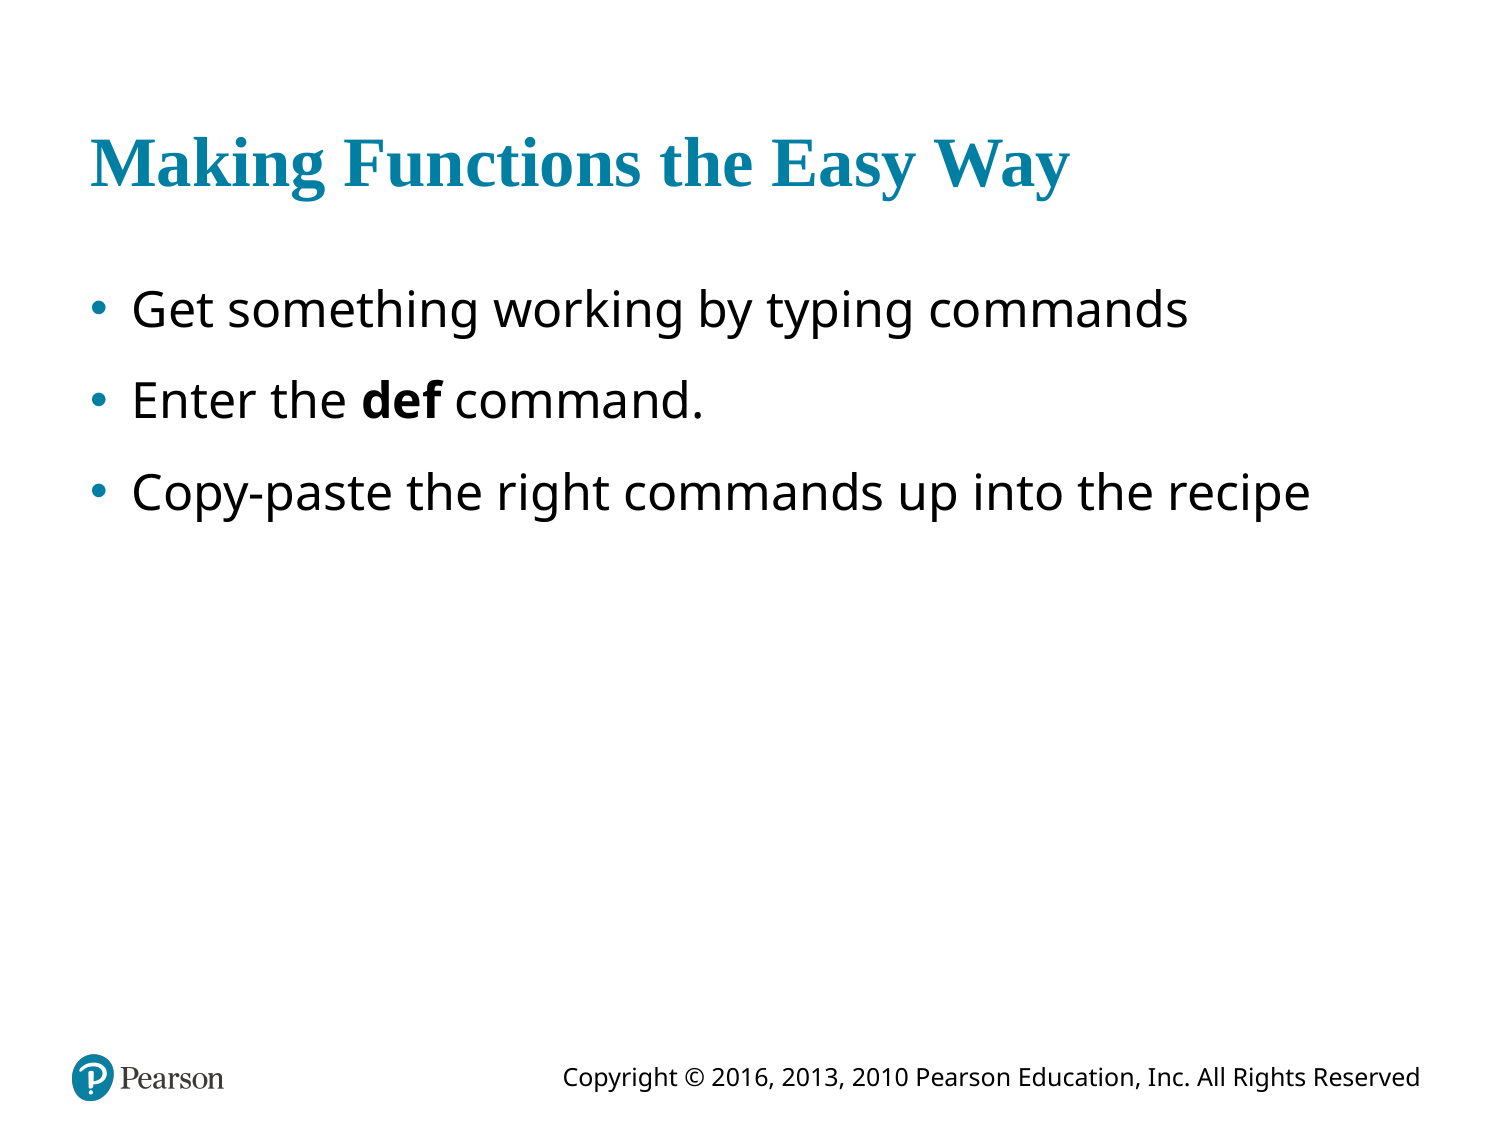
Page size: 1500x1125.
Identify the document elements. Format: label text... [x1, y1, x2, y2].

picture [98, 1054, 224, 1101]
picture [72, 1087, 83, 1101]
title Making Functions the Easy Way [75, 0, 1425, 216]
list Get something working by typing commands Enter the def command. Copy-paste the right commands up into the recipe [75, 262, 1425, 931]
picture [72, 1054, 88, 1070]
picture [80, 1063, 106, 1088]
